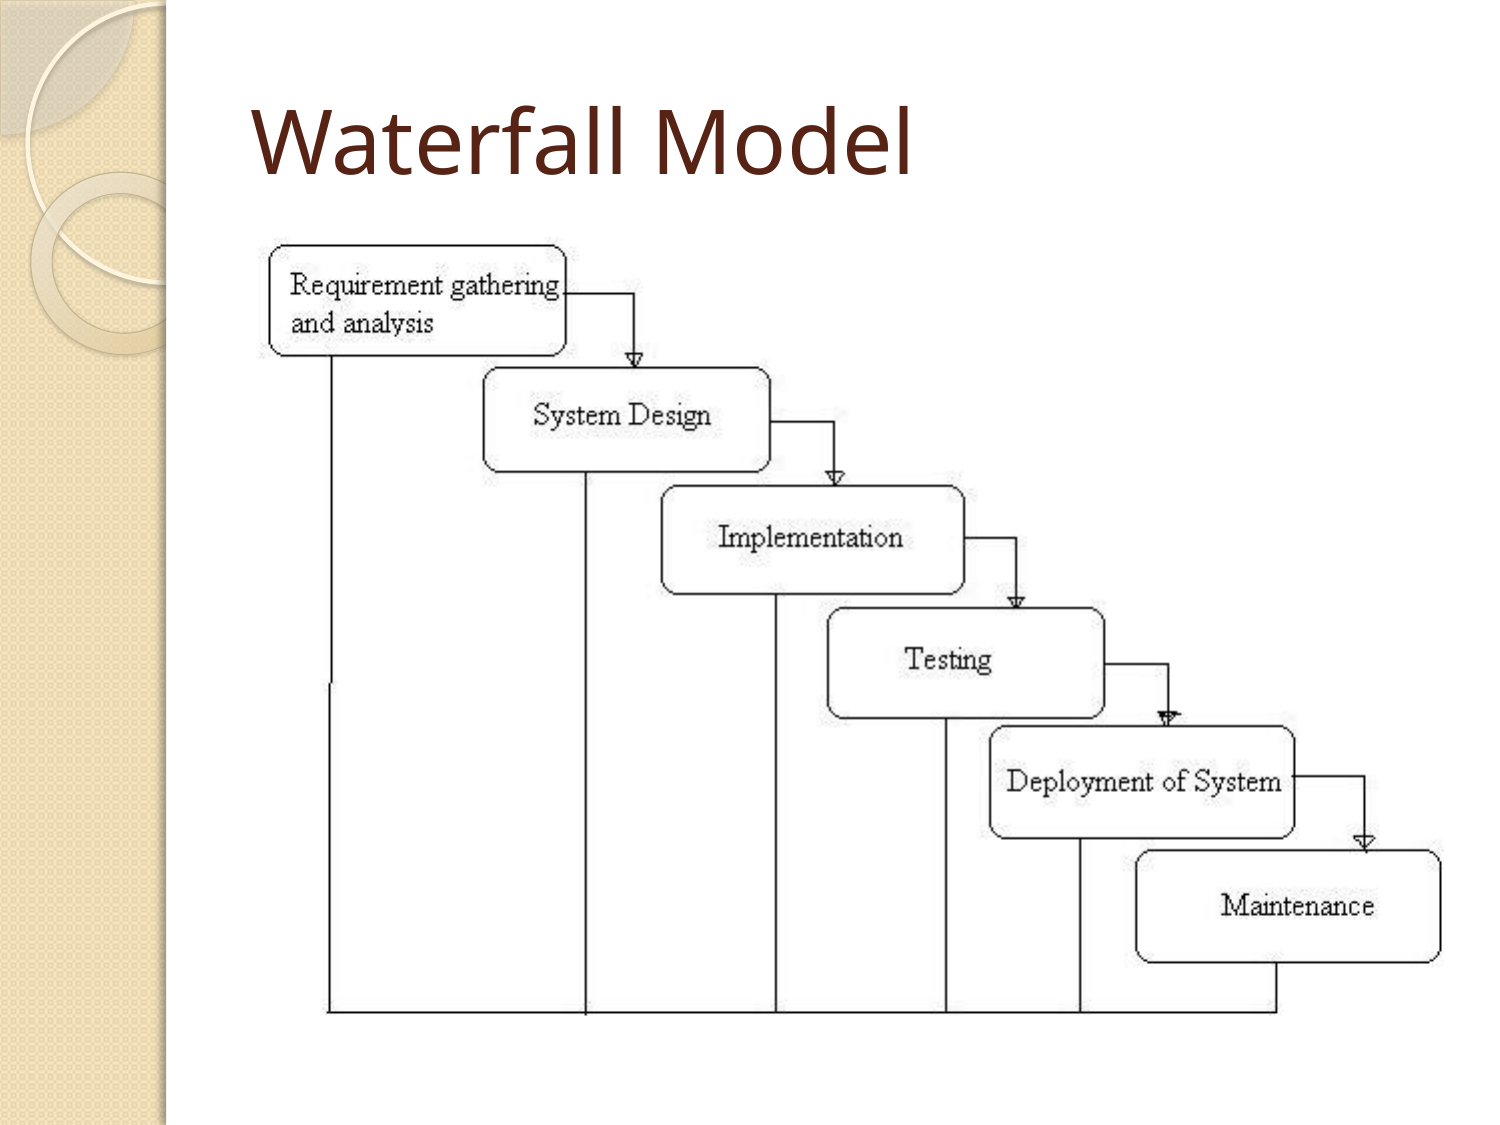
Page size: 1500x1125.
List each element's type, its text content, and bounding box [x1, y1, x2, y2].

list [235, 237, 1466, 1026]
title Waterfall Model [235, 45, 1466, 233]
